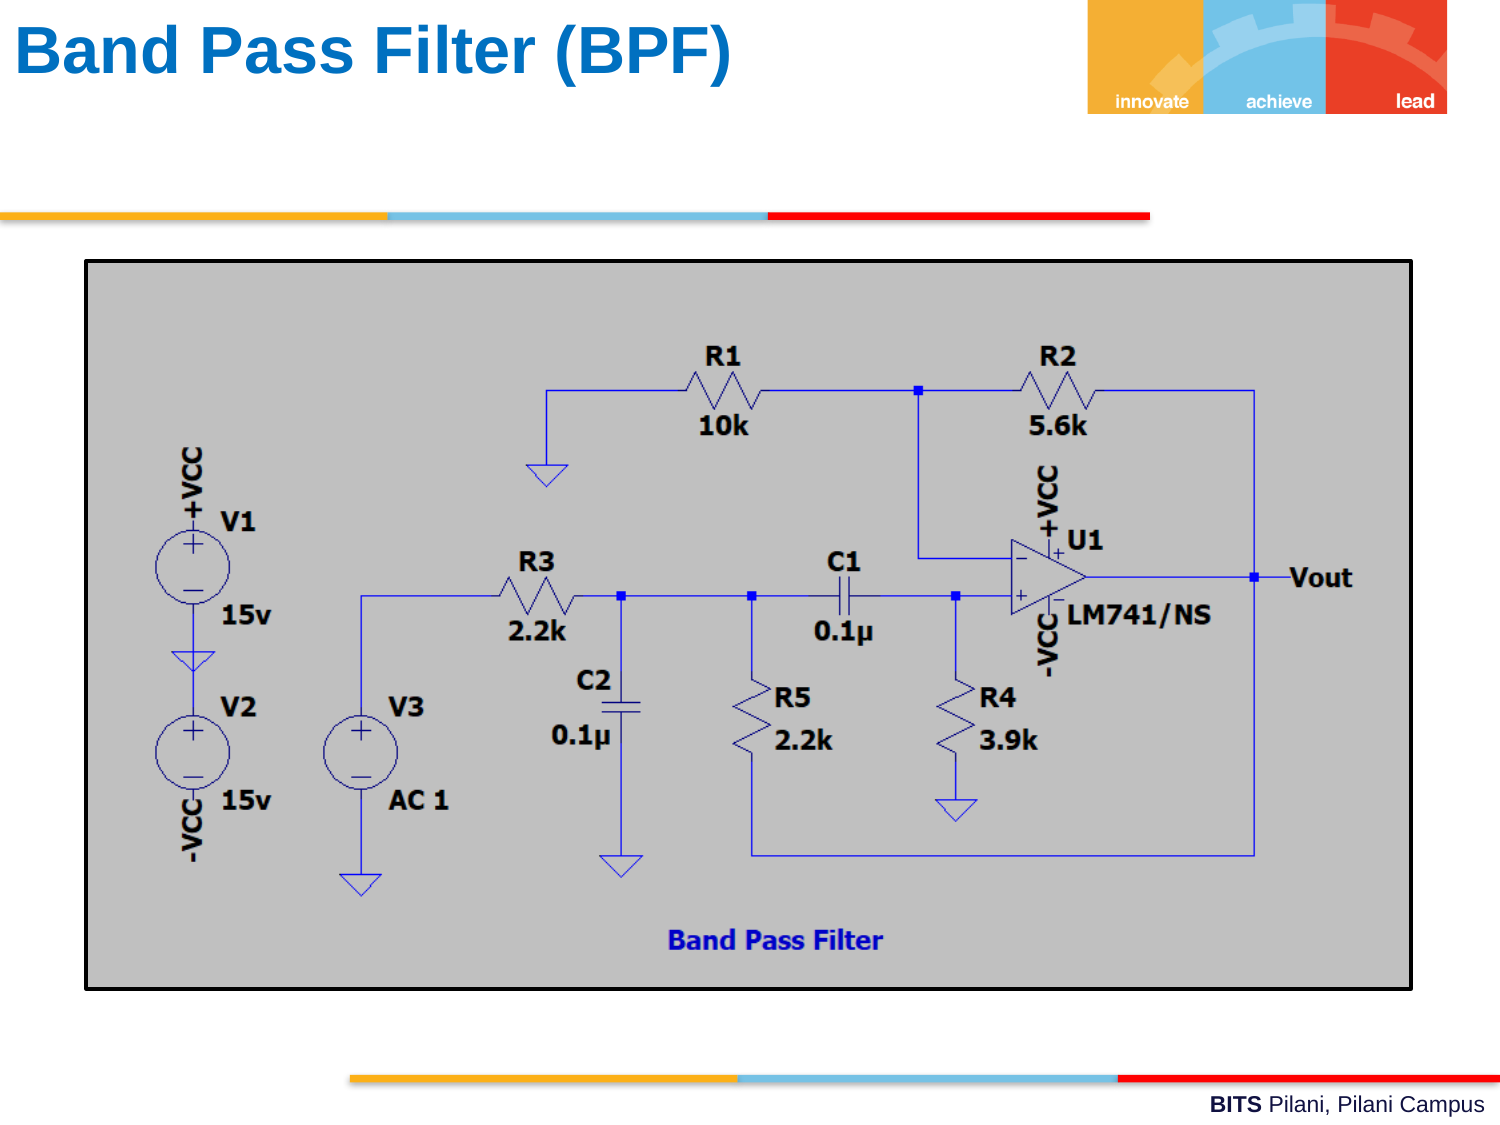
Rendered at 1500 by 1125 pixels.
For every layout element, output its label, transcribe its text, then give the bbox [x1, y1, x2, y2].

title Band Pass Filter (BPF) [0, 0, 1175, 200]
picture [87, 262, 1410, 988]
picture [1175, 0, 1448, 114]
